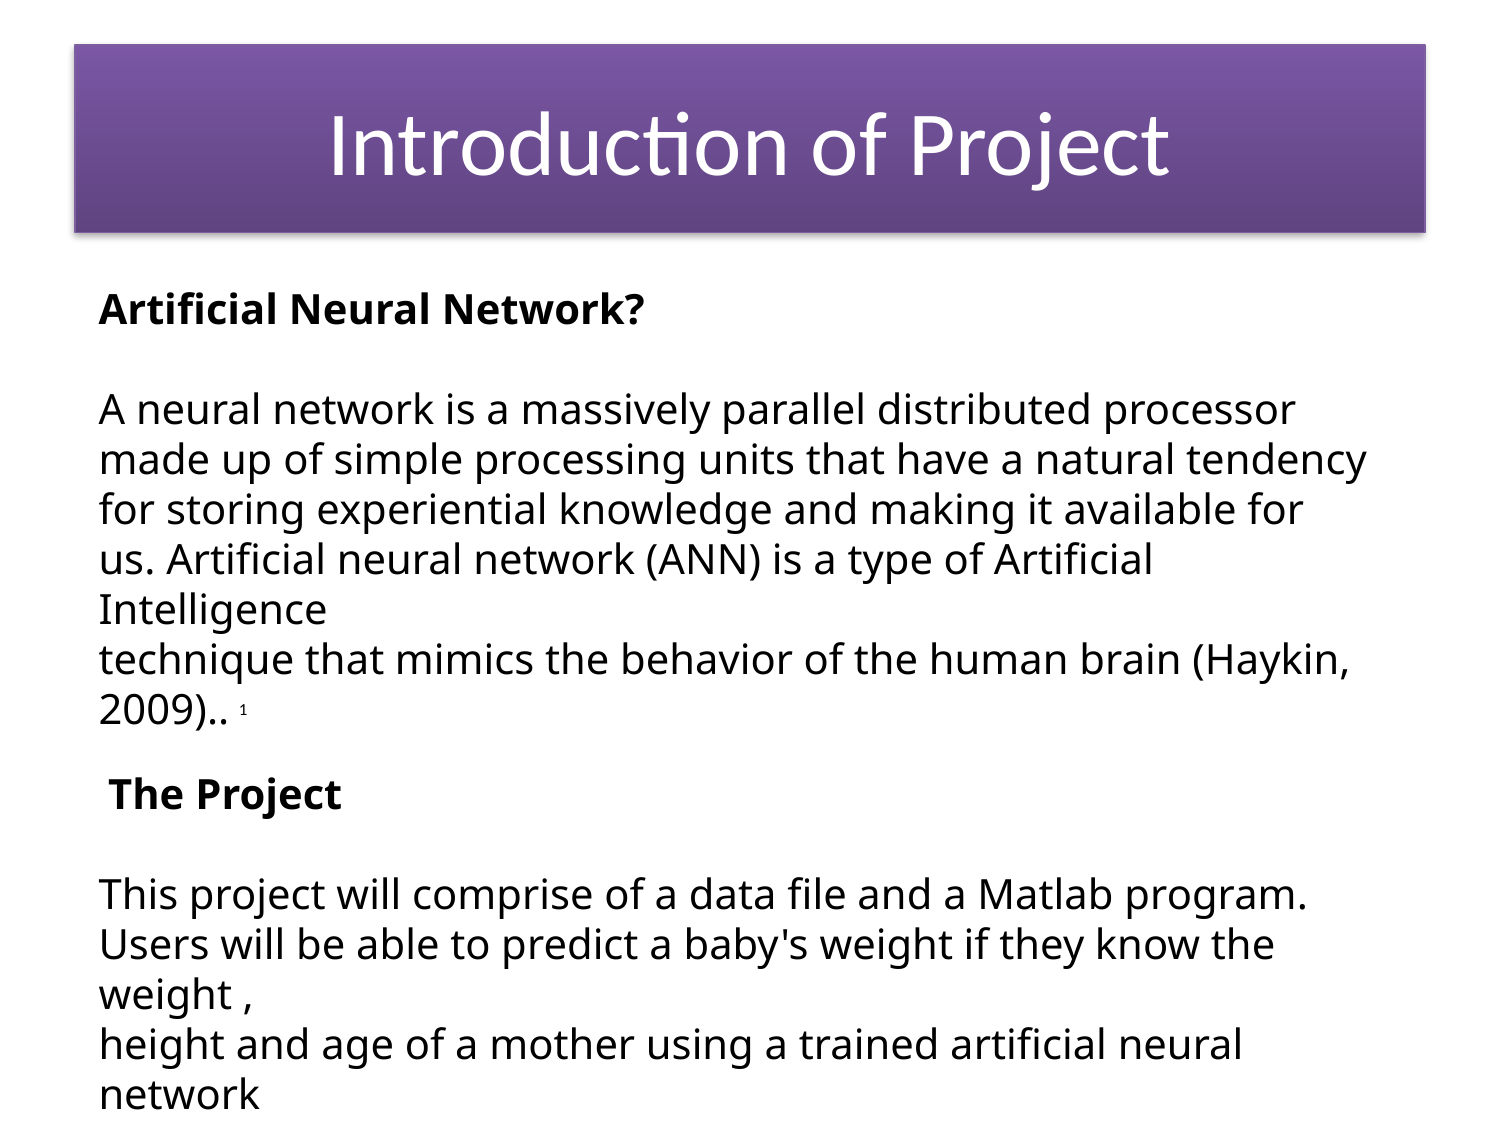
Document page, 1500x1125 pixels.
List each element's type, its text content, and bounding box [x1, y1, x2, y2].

title Introduction of Project [74, 44, 1426, 233]
text_box Artificial Neural Network? A neural network is a massively parallel distributed processor made up of simple processing units that have a natural tendency for storing experiential knowledge and making it available for us. Artificial neural network (ANN) is a type of Artificial Intelligence technique that mimics the behavior of the human brain (Haykin, 2009).. 1 The Project This project will comprise of a data file and a Matlab program. Users will be able to predict a baby's weight if they know the weight , height and age of a mother using a trained artificial neural network developed with Matlab. [83, 275, 1384, 1125]
